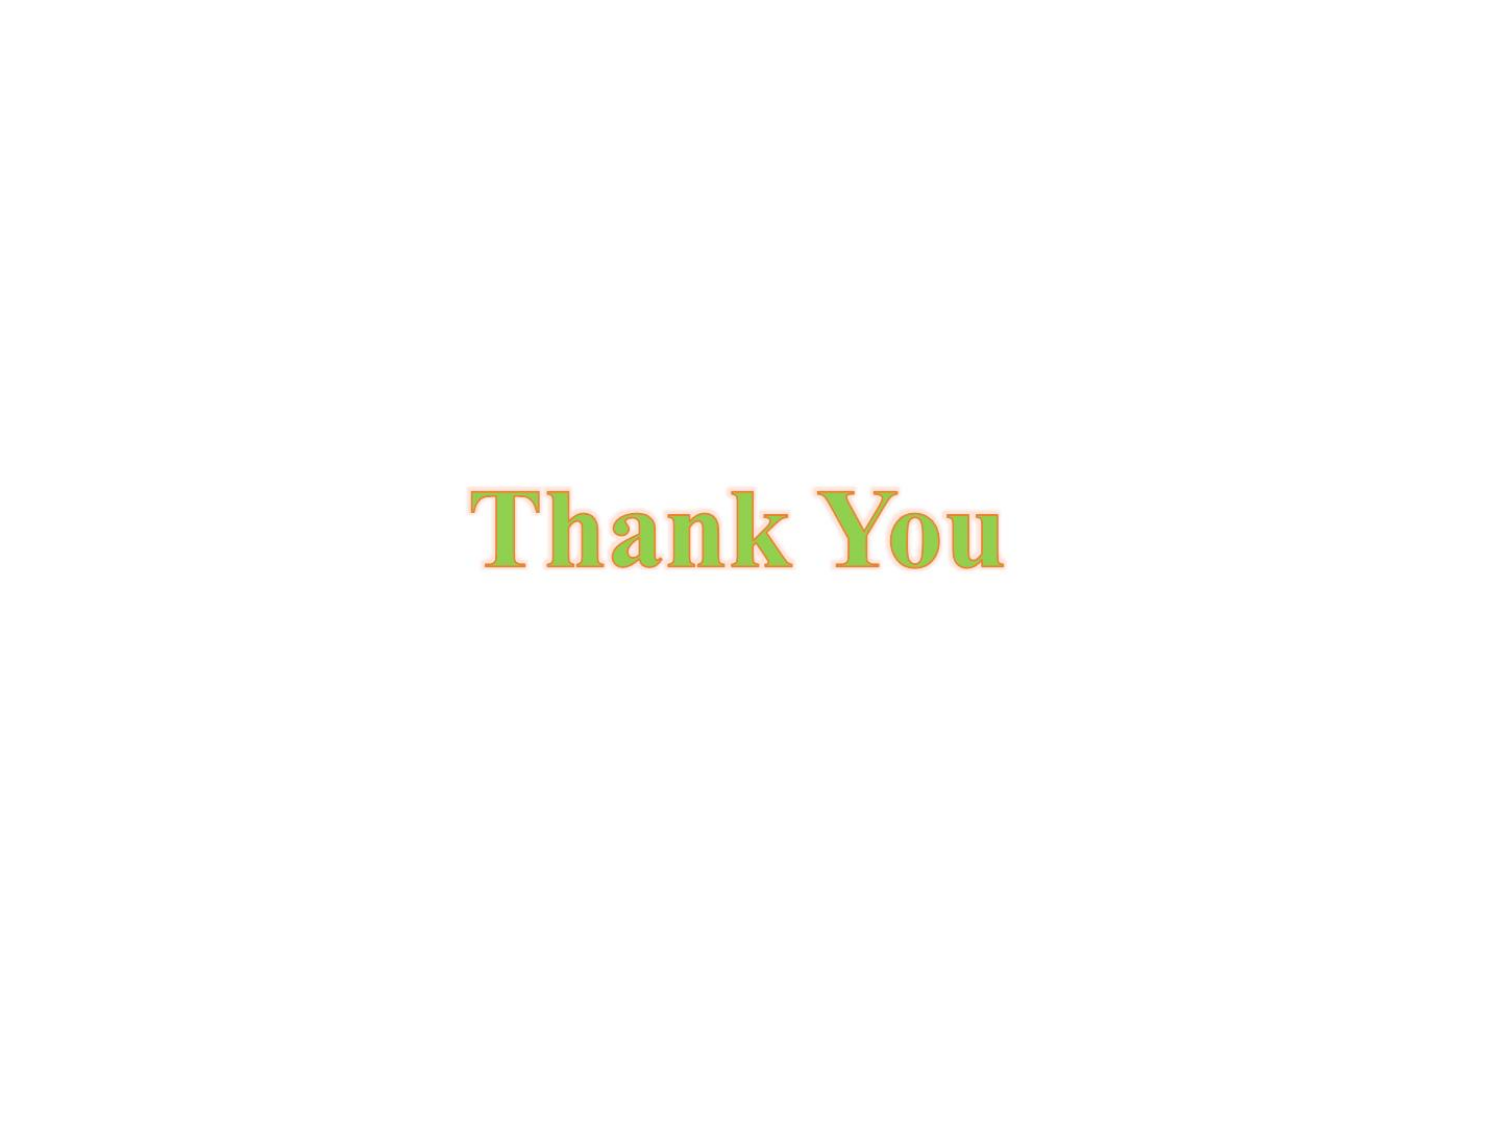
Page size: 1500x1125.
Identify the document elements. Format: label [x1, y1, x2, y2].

text_box [0, 0, 1500, 1125]
